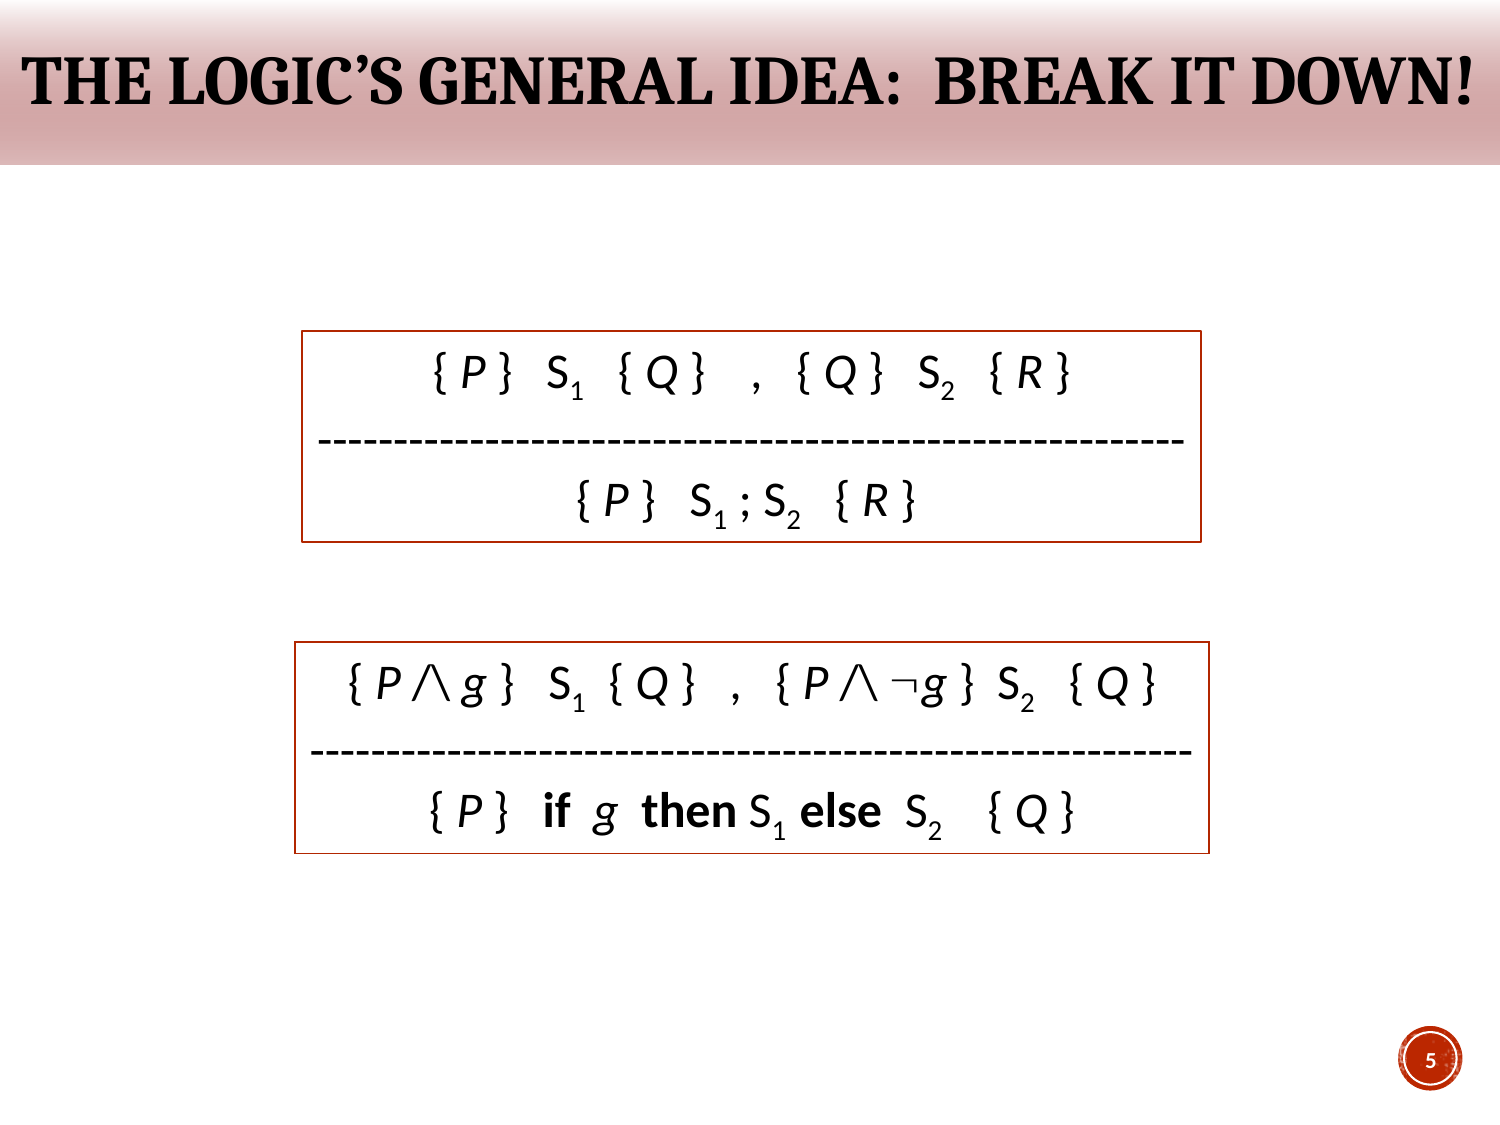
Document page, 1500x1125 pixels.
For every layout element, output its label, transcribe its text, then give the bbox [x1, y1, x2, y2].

text_box { P } S1 { Q } , { Q } S2 { R } --------------------------------------------------------- { P } S1 ; S2 { R } [301, 330, 1202, 543]
title The logic’s general idea: break it down! [0, 0, 1500, 165]
text_box { P /\ g } S1 { Q } , { P /\ g } S2 { Q } ---------------------------------------------------------- { P } if g then S1 else S2 { Q } [294, 642, 1210, 854]
slide_number 5 [1391, 1028, 1471, 1089]
